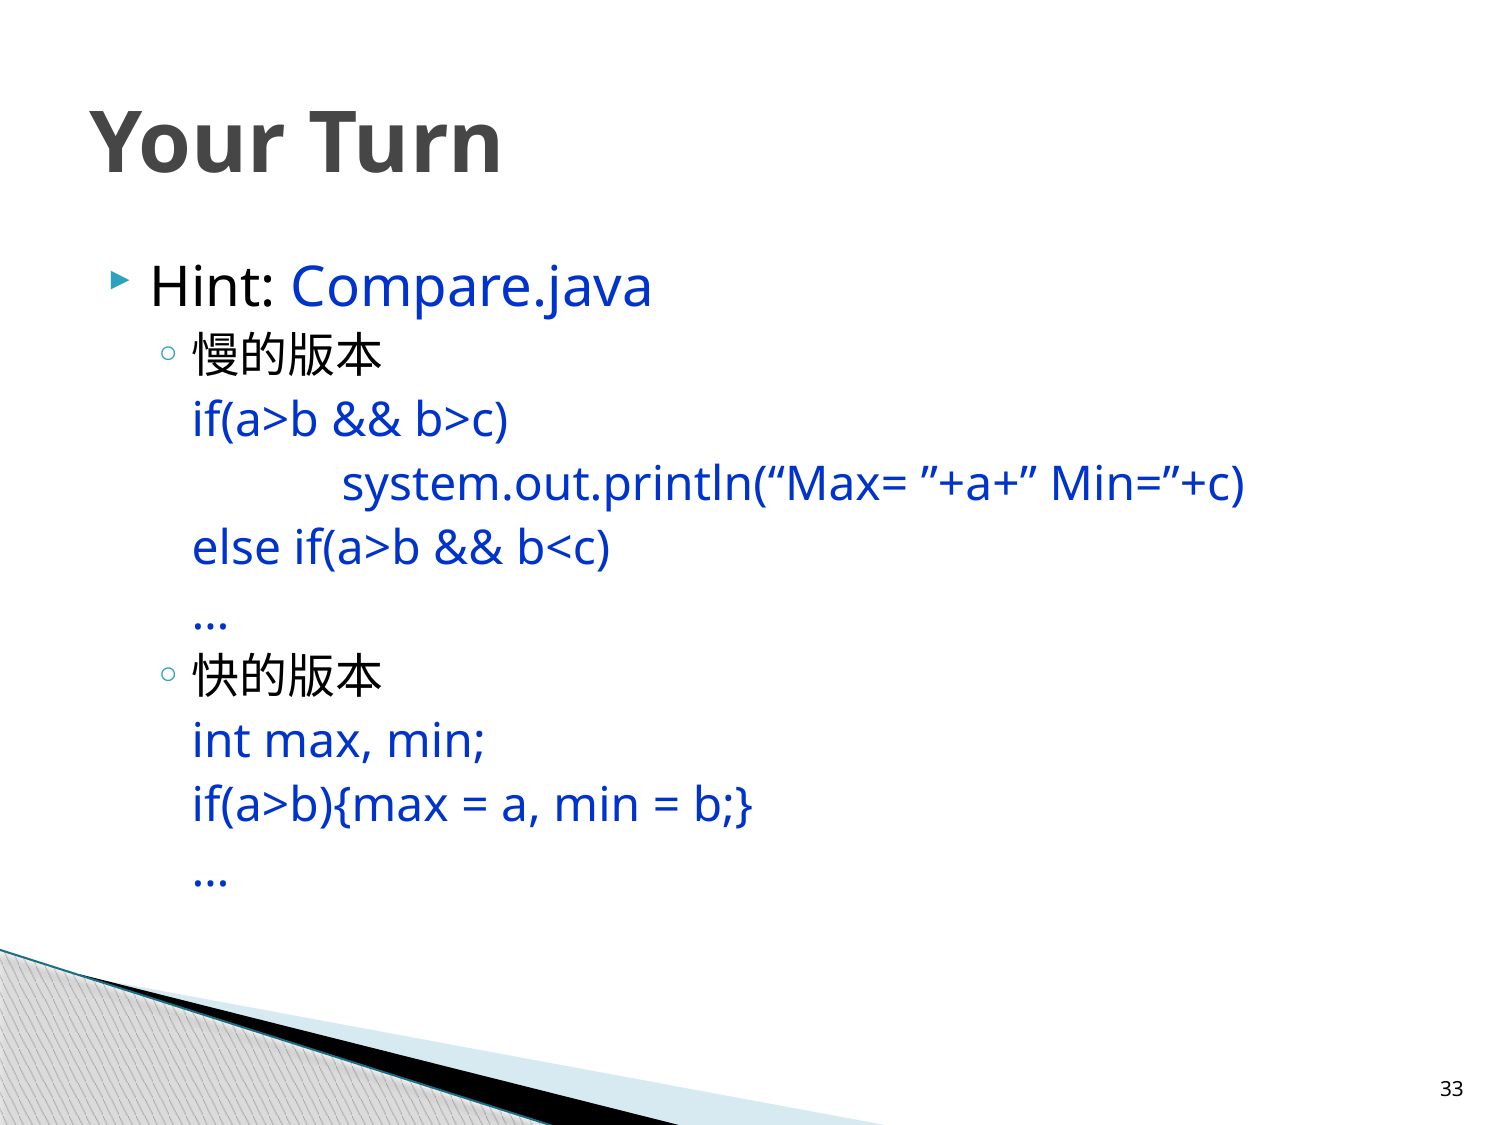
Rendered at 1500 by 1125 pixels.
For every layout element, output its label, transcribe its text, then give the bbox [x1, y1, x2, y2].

slide_number 33 [1418, 1051, 1479, 1112]
list Hint: Compare.java 慢的版本 if(a>b && b>c) system.out.println(“Max= ”+a+” Min=”+c) else if(a>b && b<c) … 快的版本 int max, min; if(a>b){max = a, min = b;} … [75, 243, 1425, 986]
title Your Turn [75, 45, 1425, 233]
